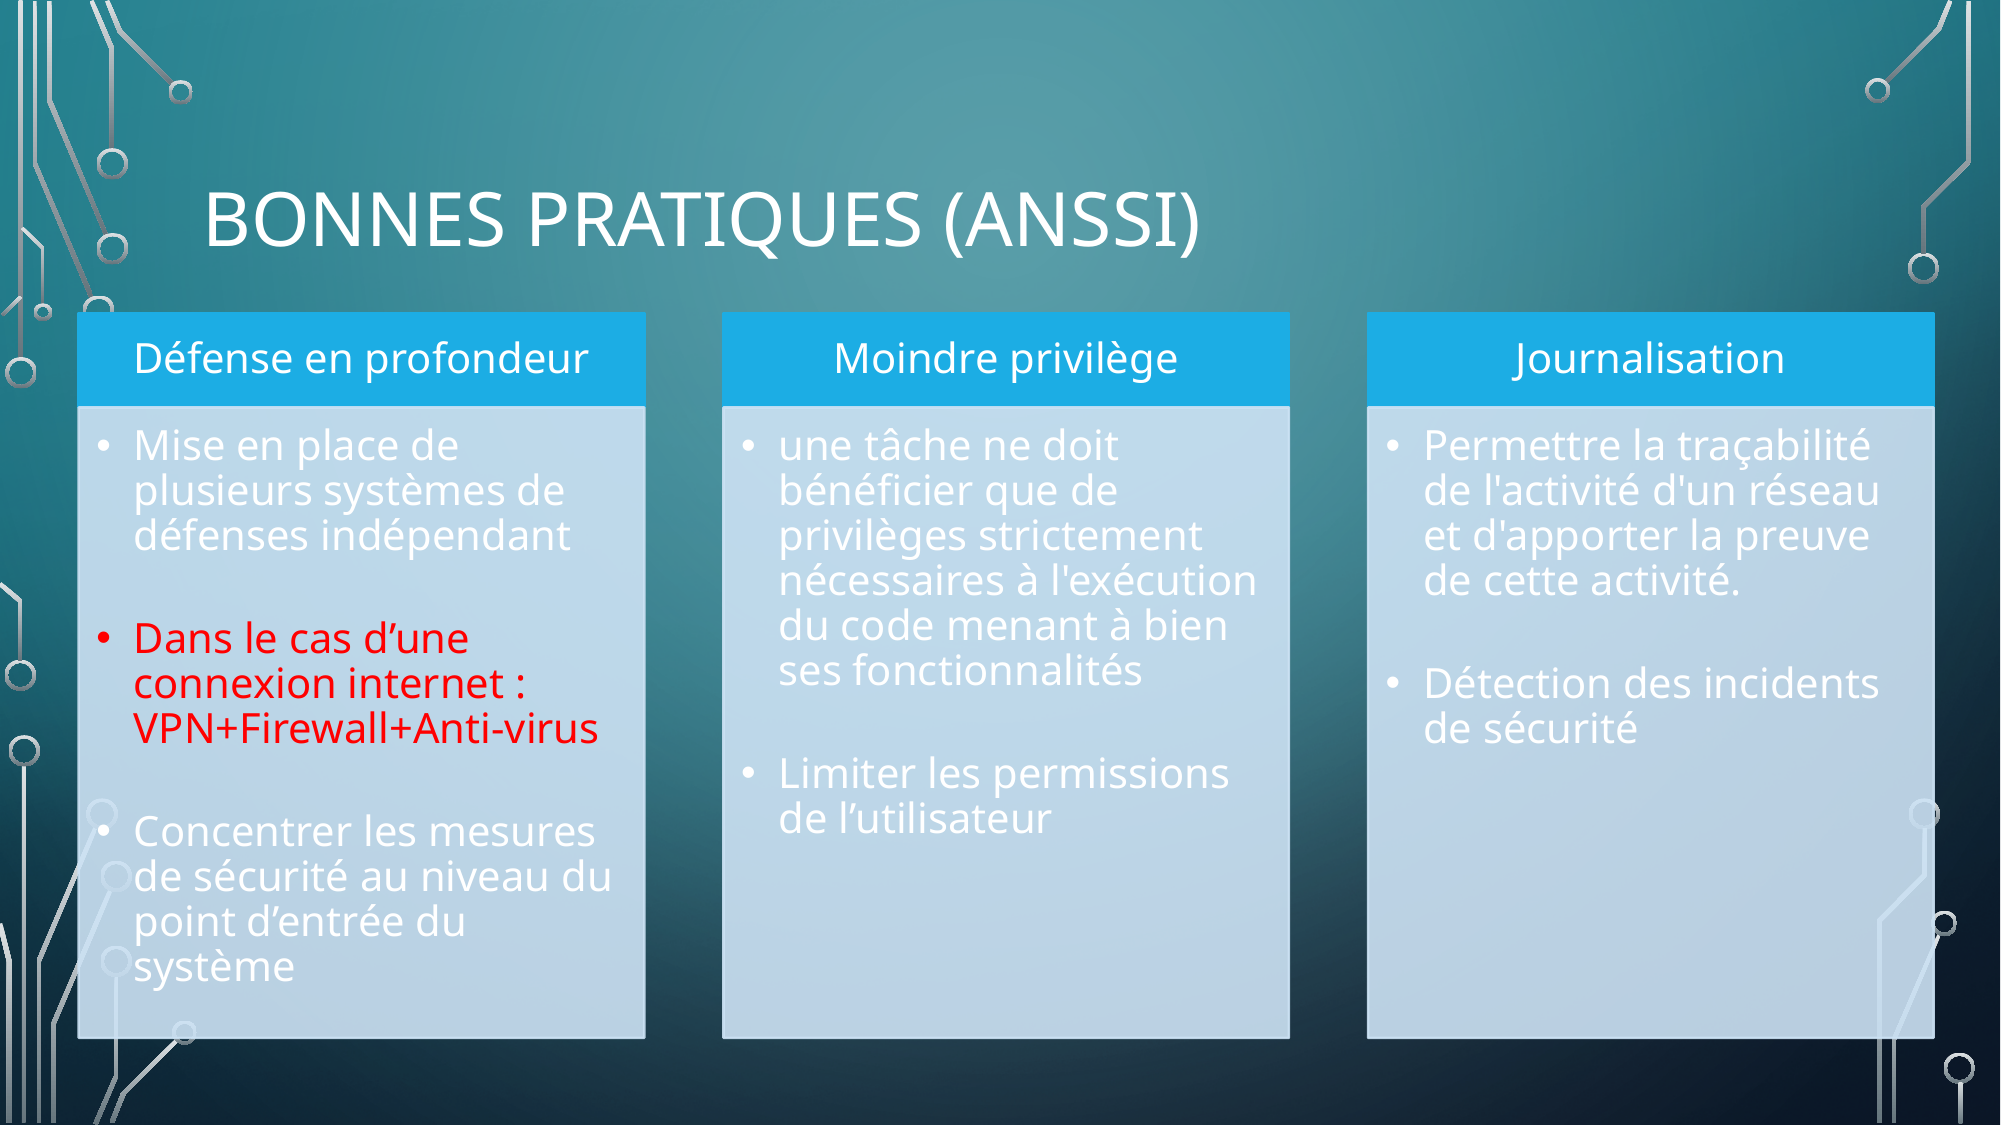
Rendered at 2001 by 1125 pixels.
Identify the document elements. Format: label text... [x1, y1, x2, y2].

title Bonnes pratiques (ANSSI) [187, 101, 1813, 306]
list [77, 306, 1935, 1045]
